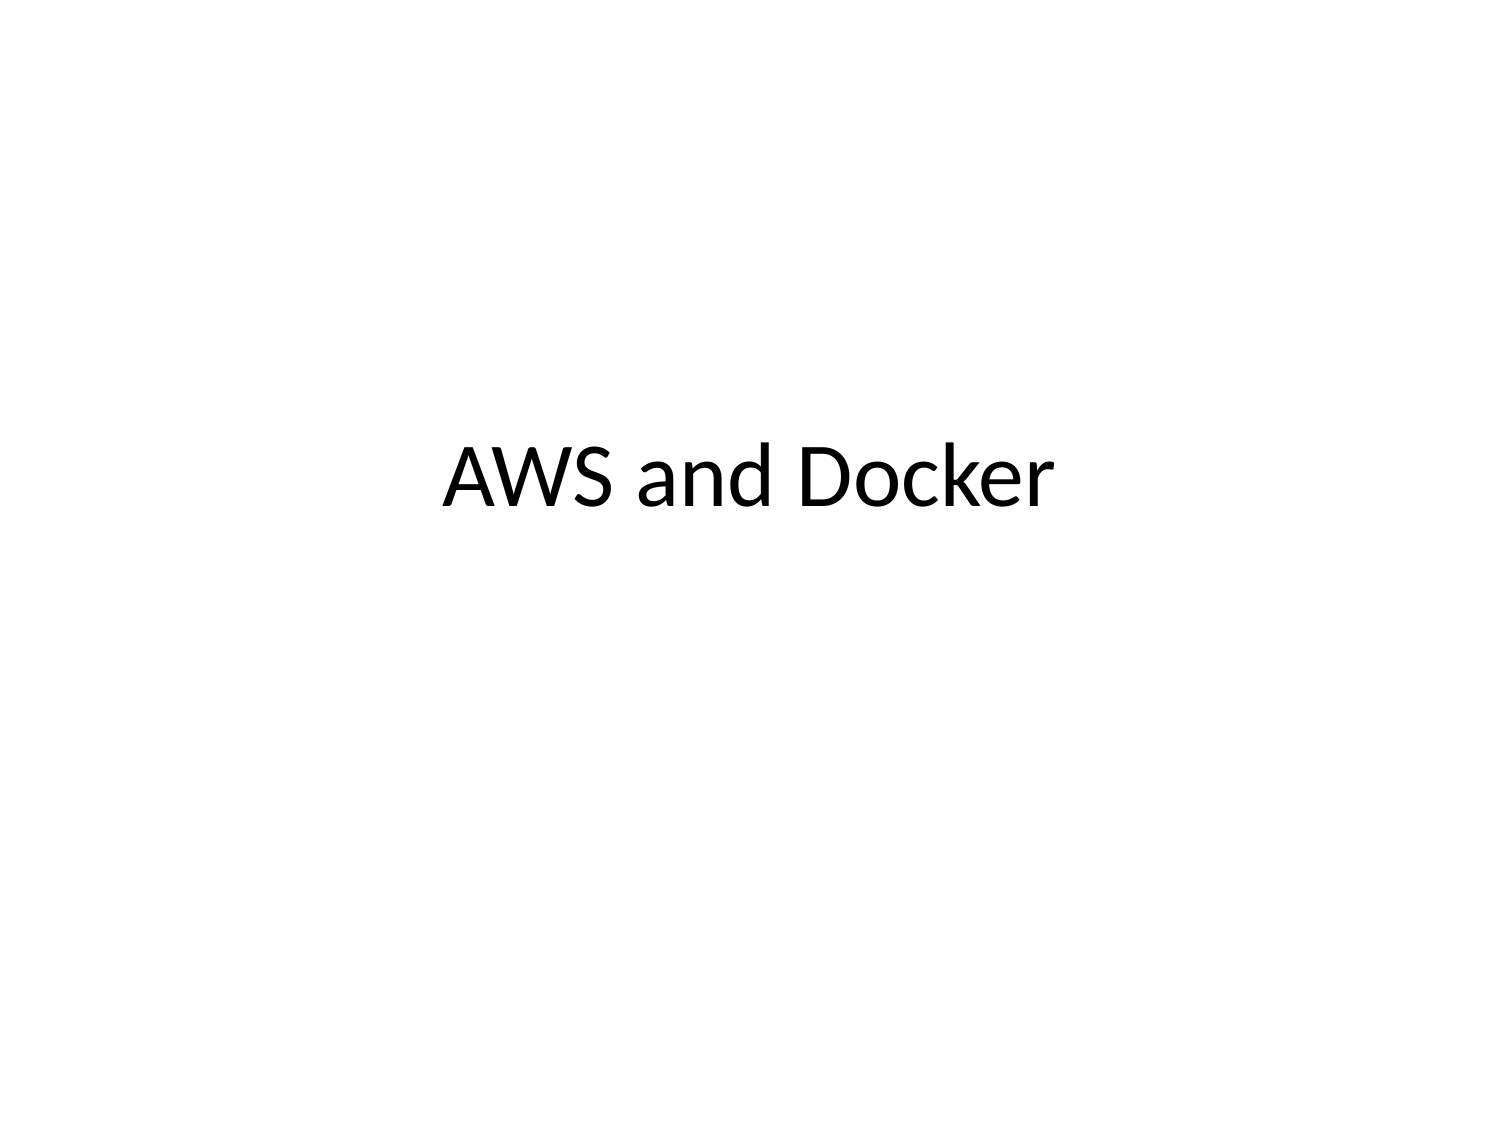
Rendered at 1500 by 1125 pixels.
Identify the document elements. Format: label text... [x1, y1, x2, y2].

title AWS and Docker [112, 349, 1388, 591]
